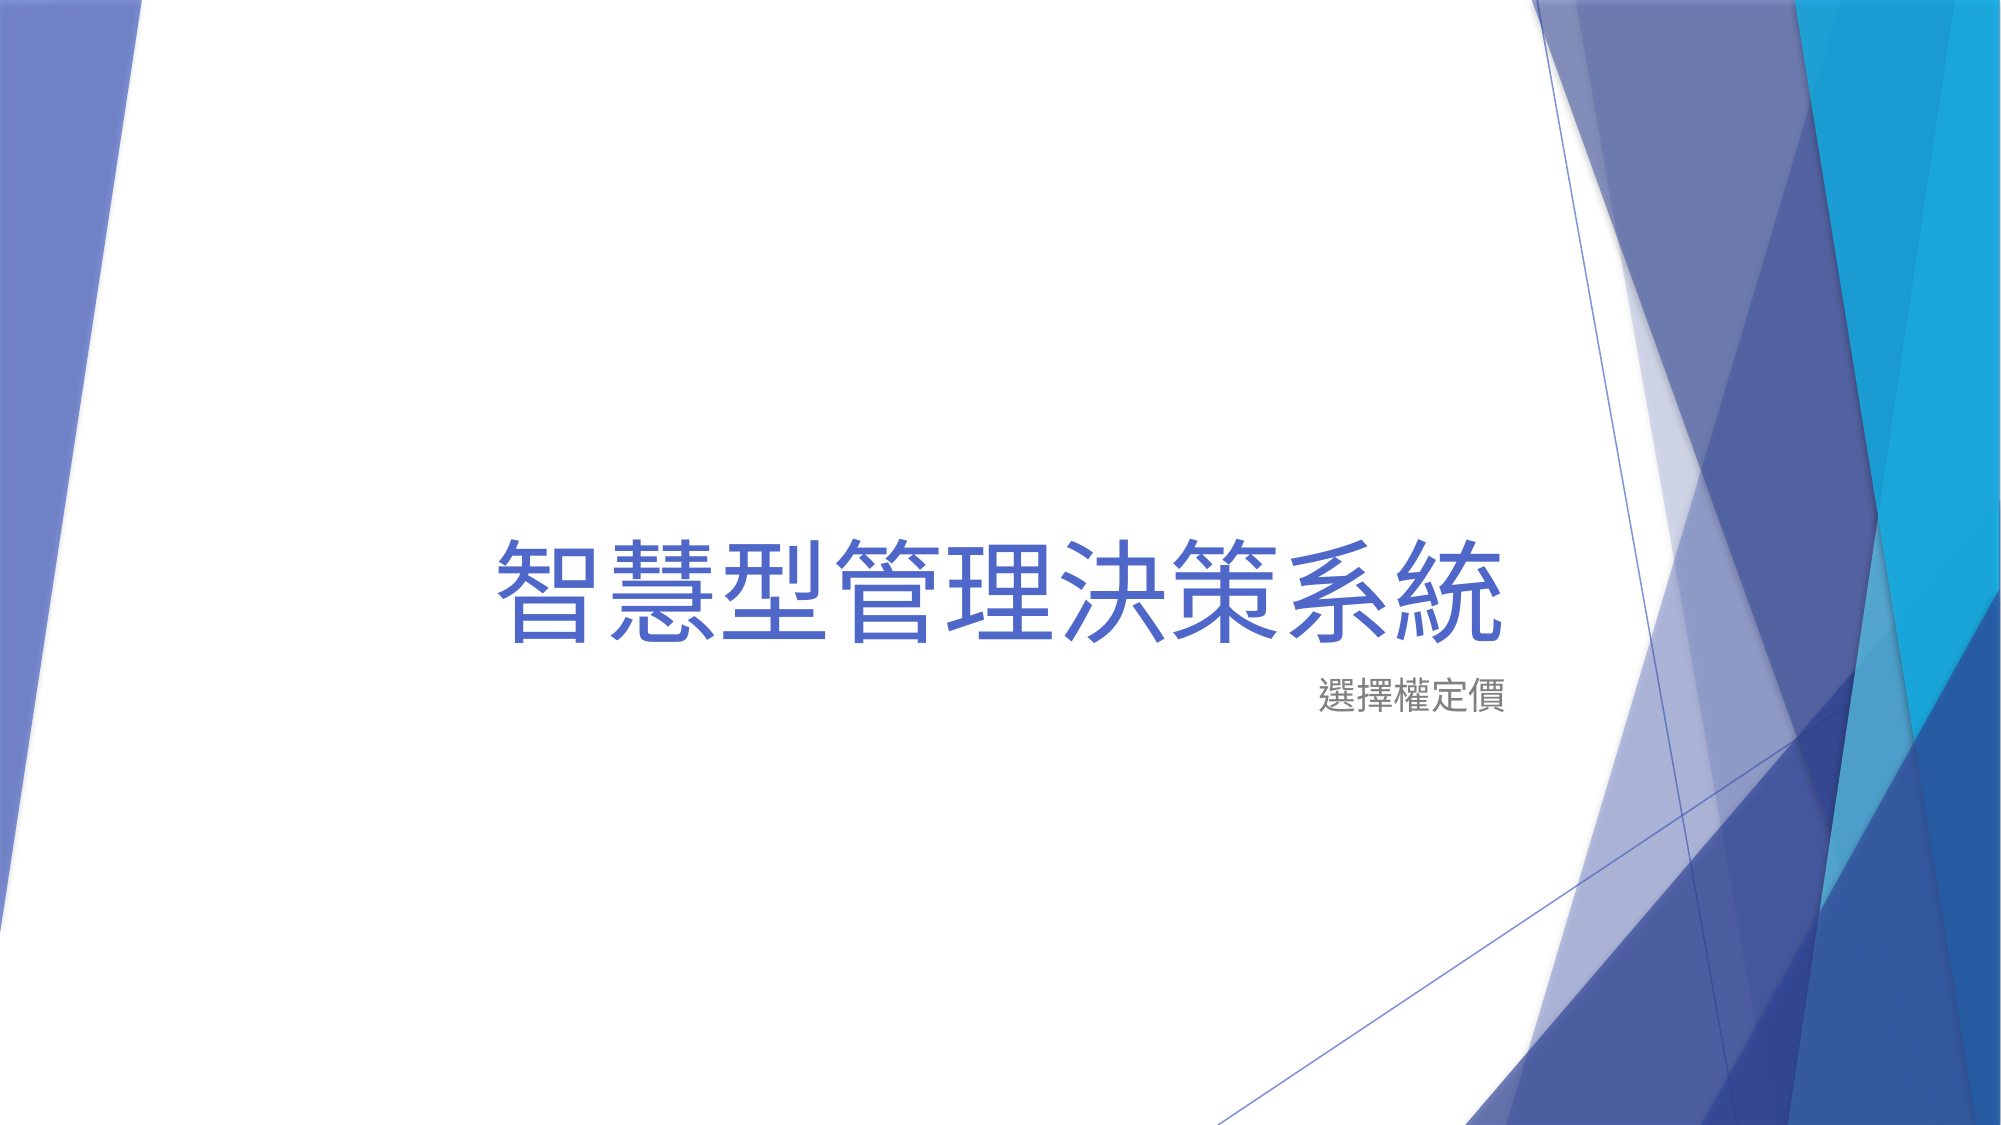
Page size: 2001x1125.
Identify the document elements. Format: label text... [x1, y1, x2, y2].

title 智慧型管理決策系統 [247, 394, 1522, 664]
subtitle 選擇權定價 [247, 664, 1522, 845]
